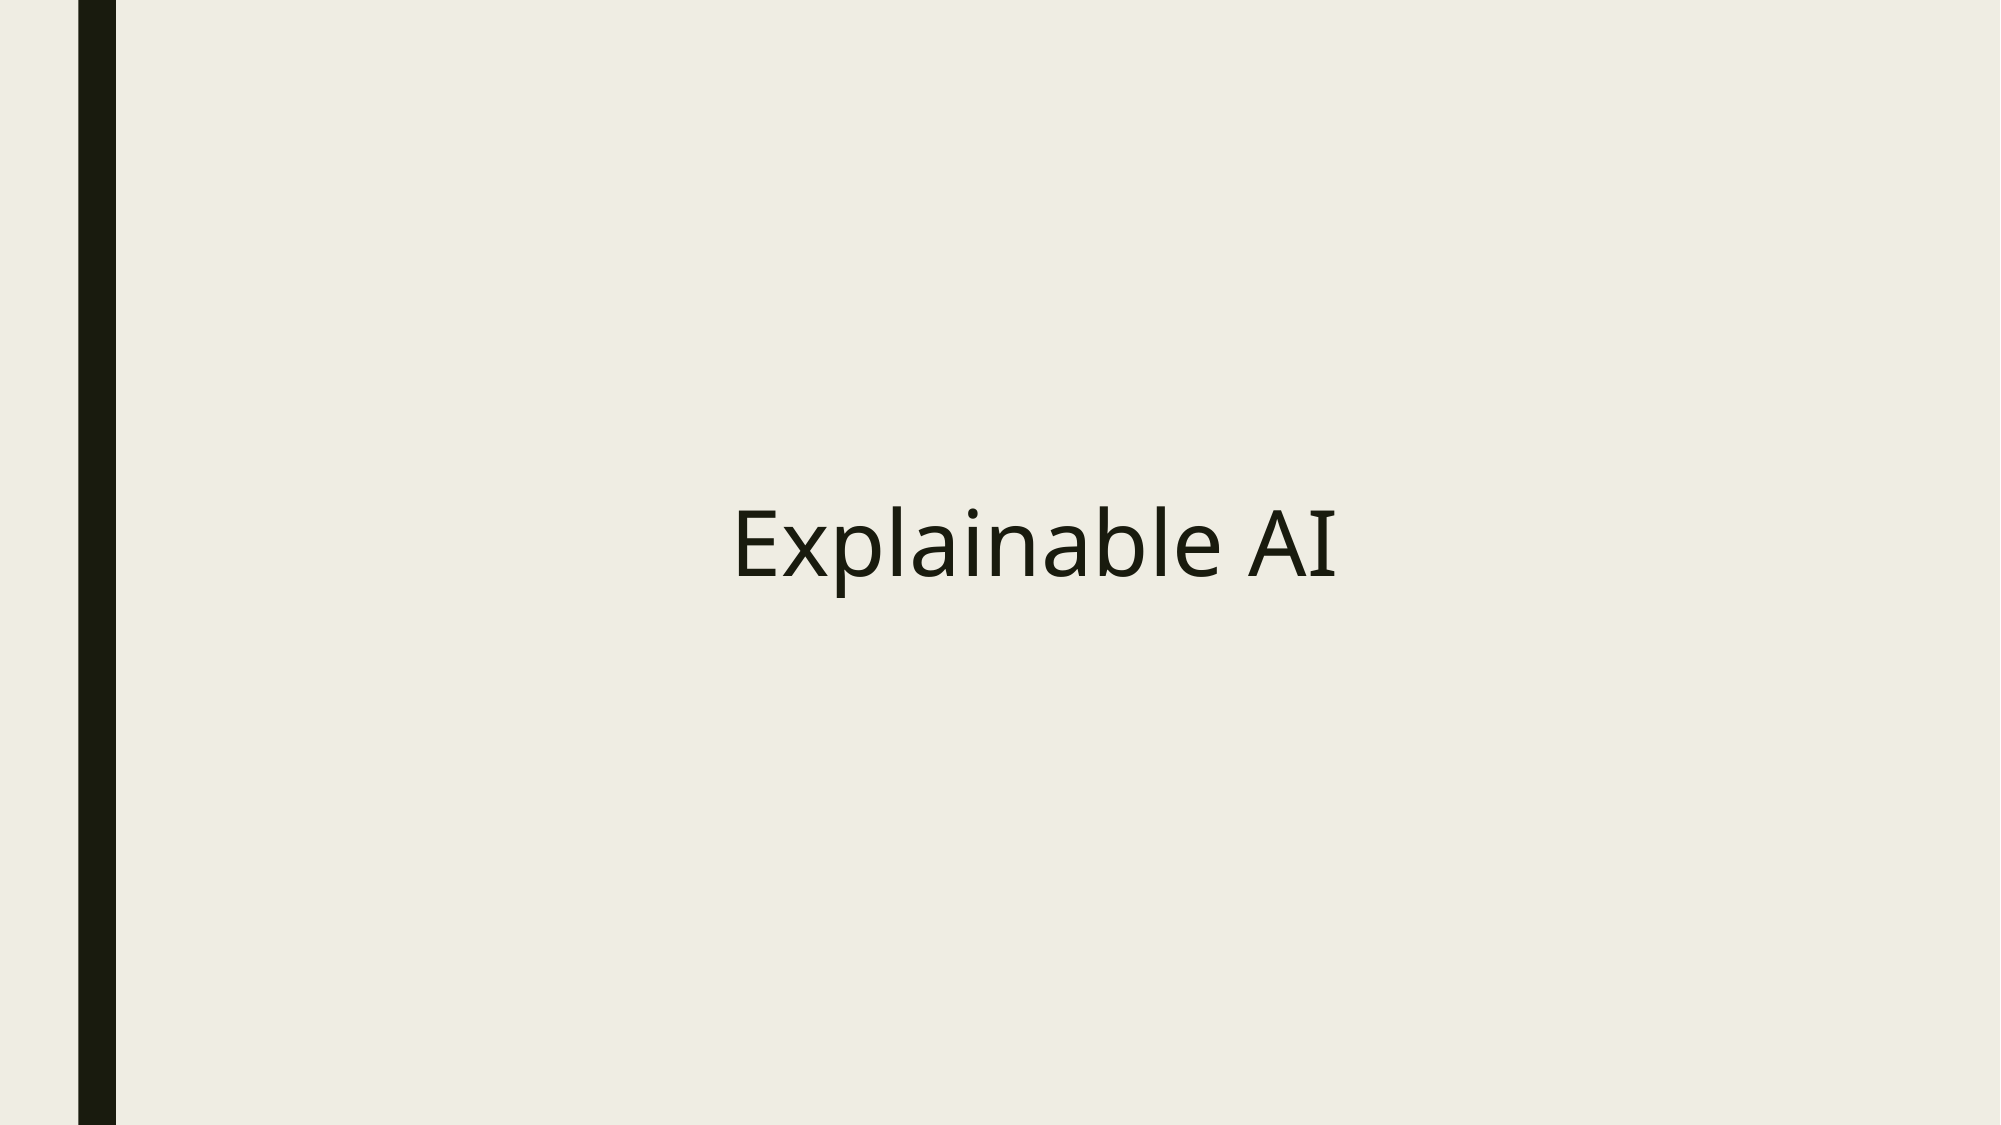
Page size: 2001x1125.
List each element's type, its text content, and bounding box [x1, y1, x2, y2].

text_box Explainable AI [247, 490, 1822, 735]
